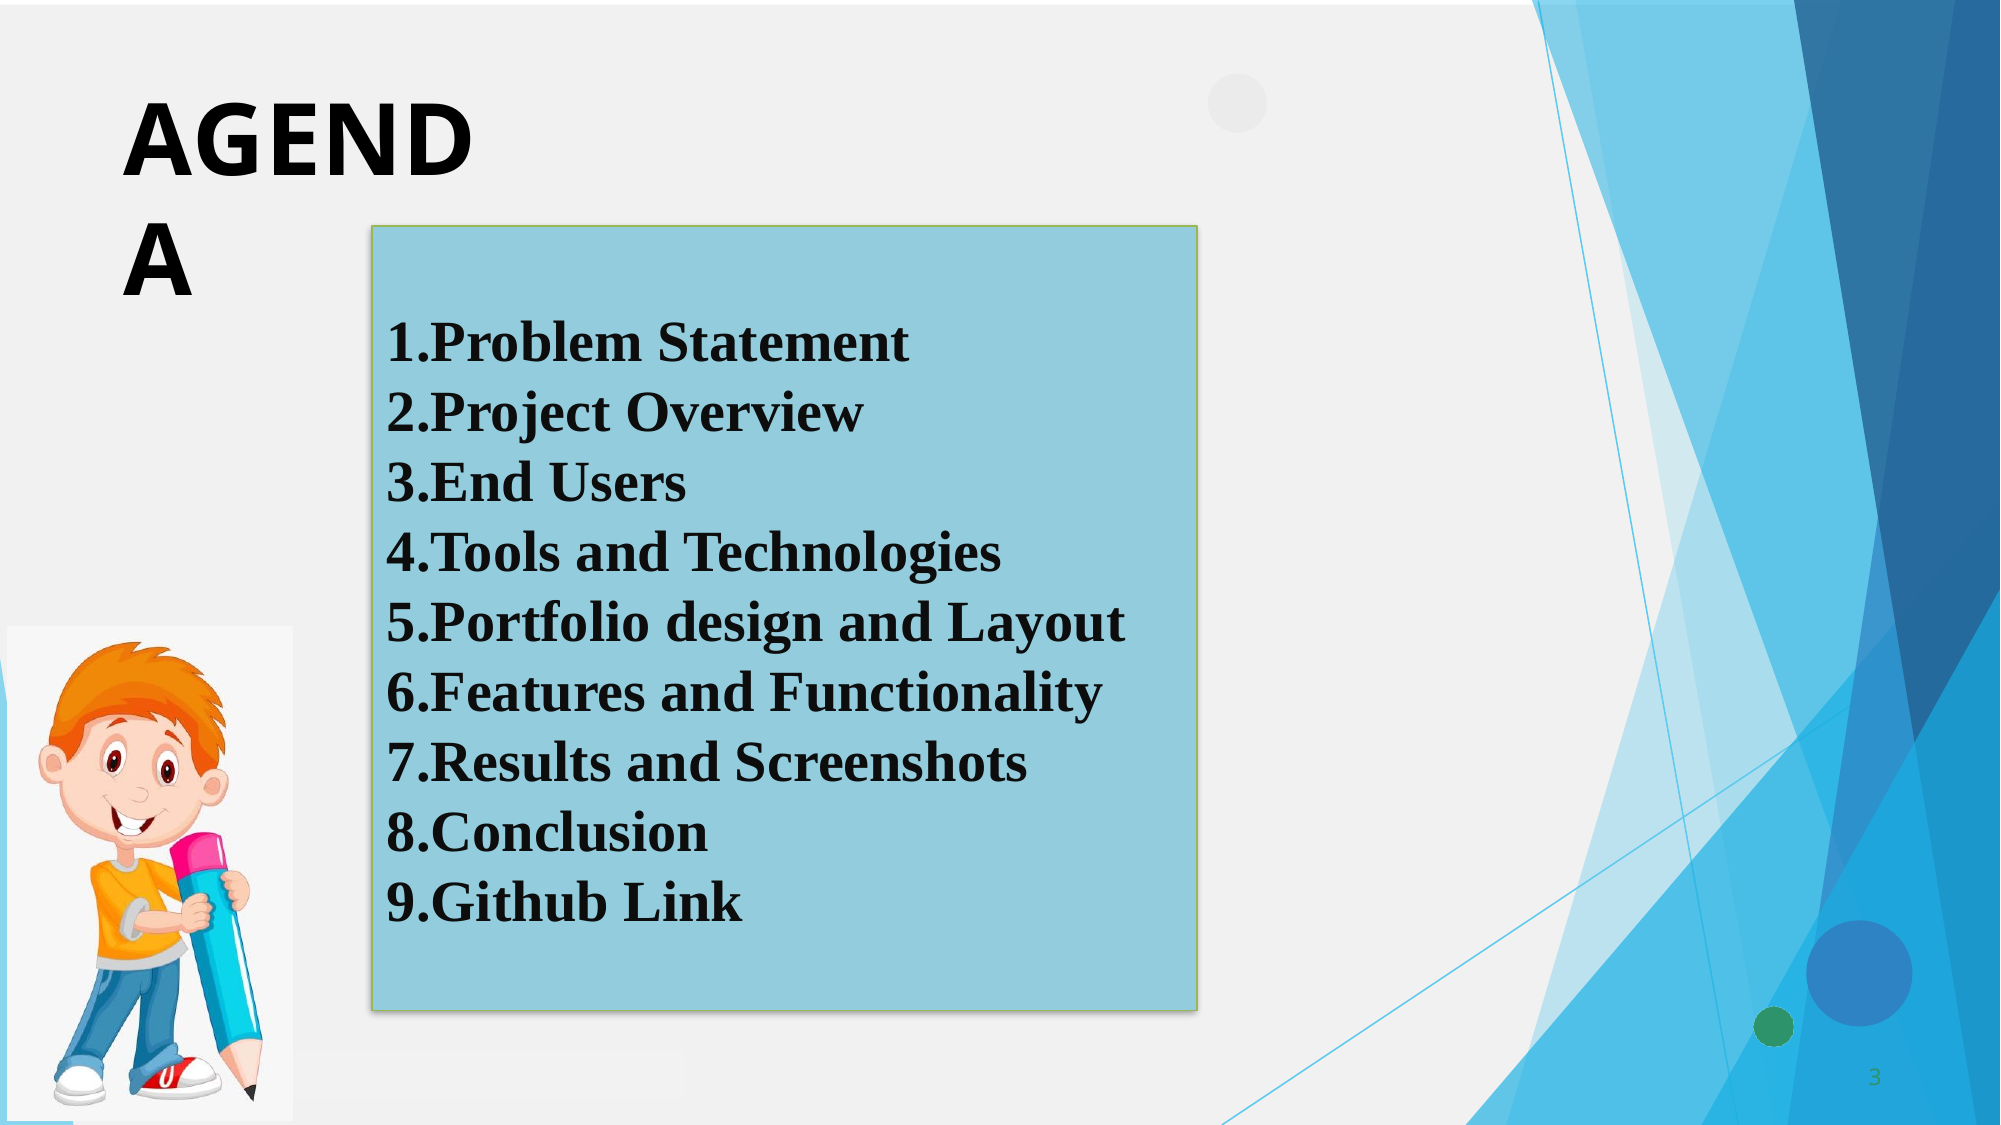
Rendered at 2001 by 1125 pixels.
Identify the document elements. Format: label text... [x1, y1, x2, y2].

title AGENDA [121, 73, 508, 316]
text_box [1207, 84, 1215, 123]
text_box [1220, 0, 2000, 1125]
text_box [7, 626, 685, 1121]
text_box [0, 4, 1215, 1125]
text_box Problem Statement Project Overview End Users Tools and Technologies Portfolio design and Layout Features and Functionality Results and Screenshots Conclusion Github Link [371, 225, 1198, 1011]
picture [1752, 1005, 1794, 1048]
